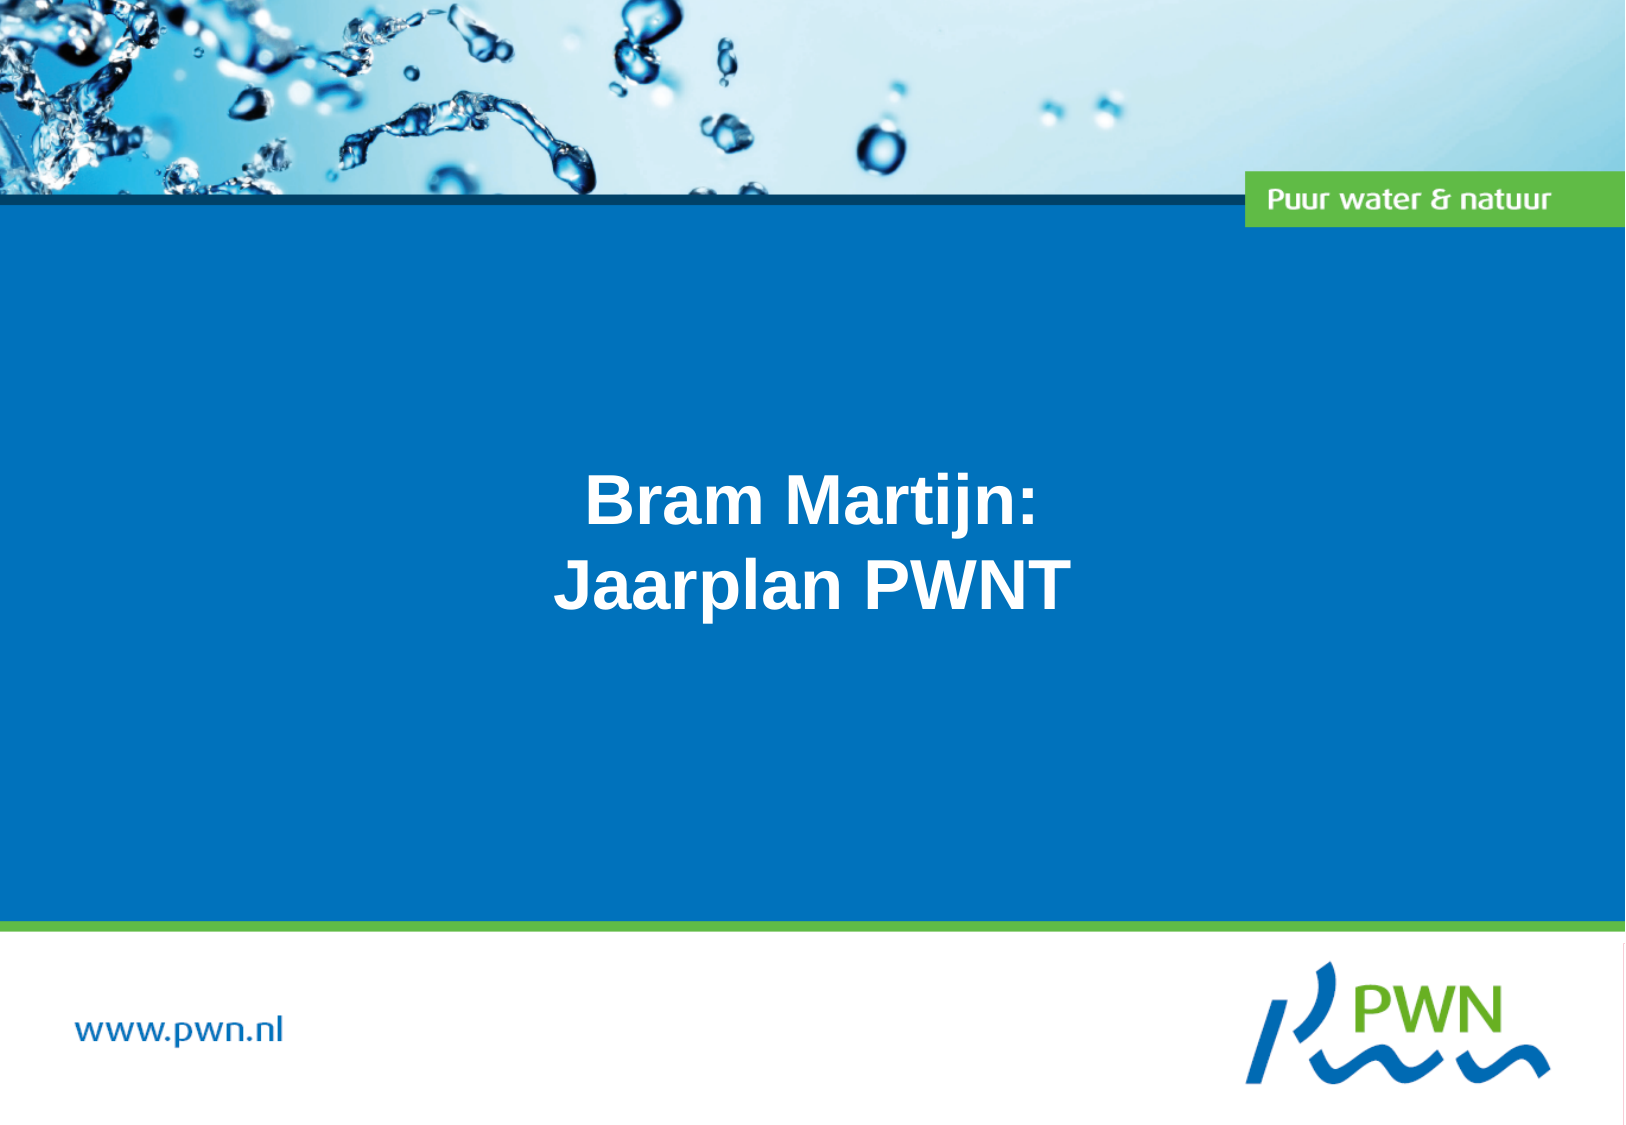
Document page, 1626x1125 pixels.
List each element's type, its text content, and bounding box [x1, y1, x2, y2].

picture [0, 0, 1625, 1125]
title Bram Martijn: Jaarplan PWNT [121, 349, 1504, 728]
